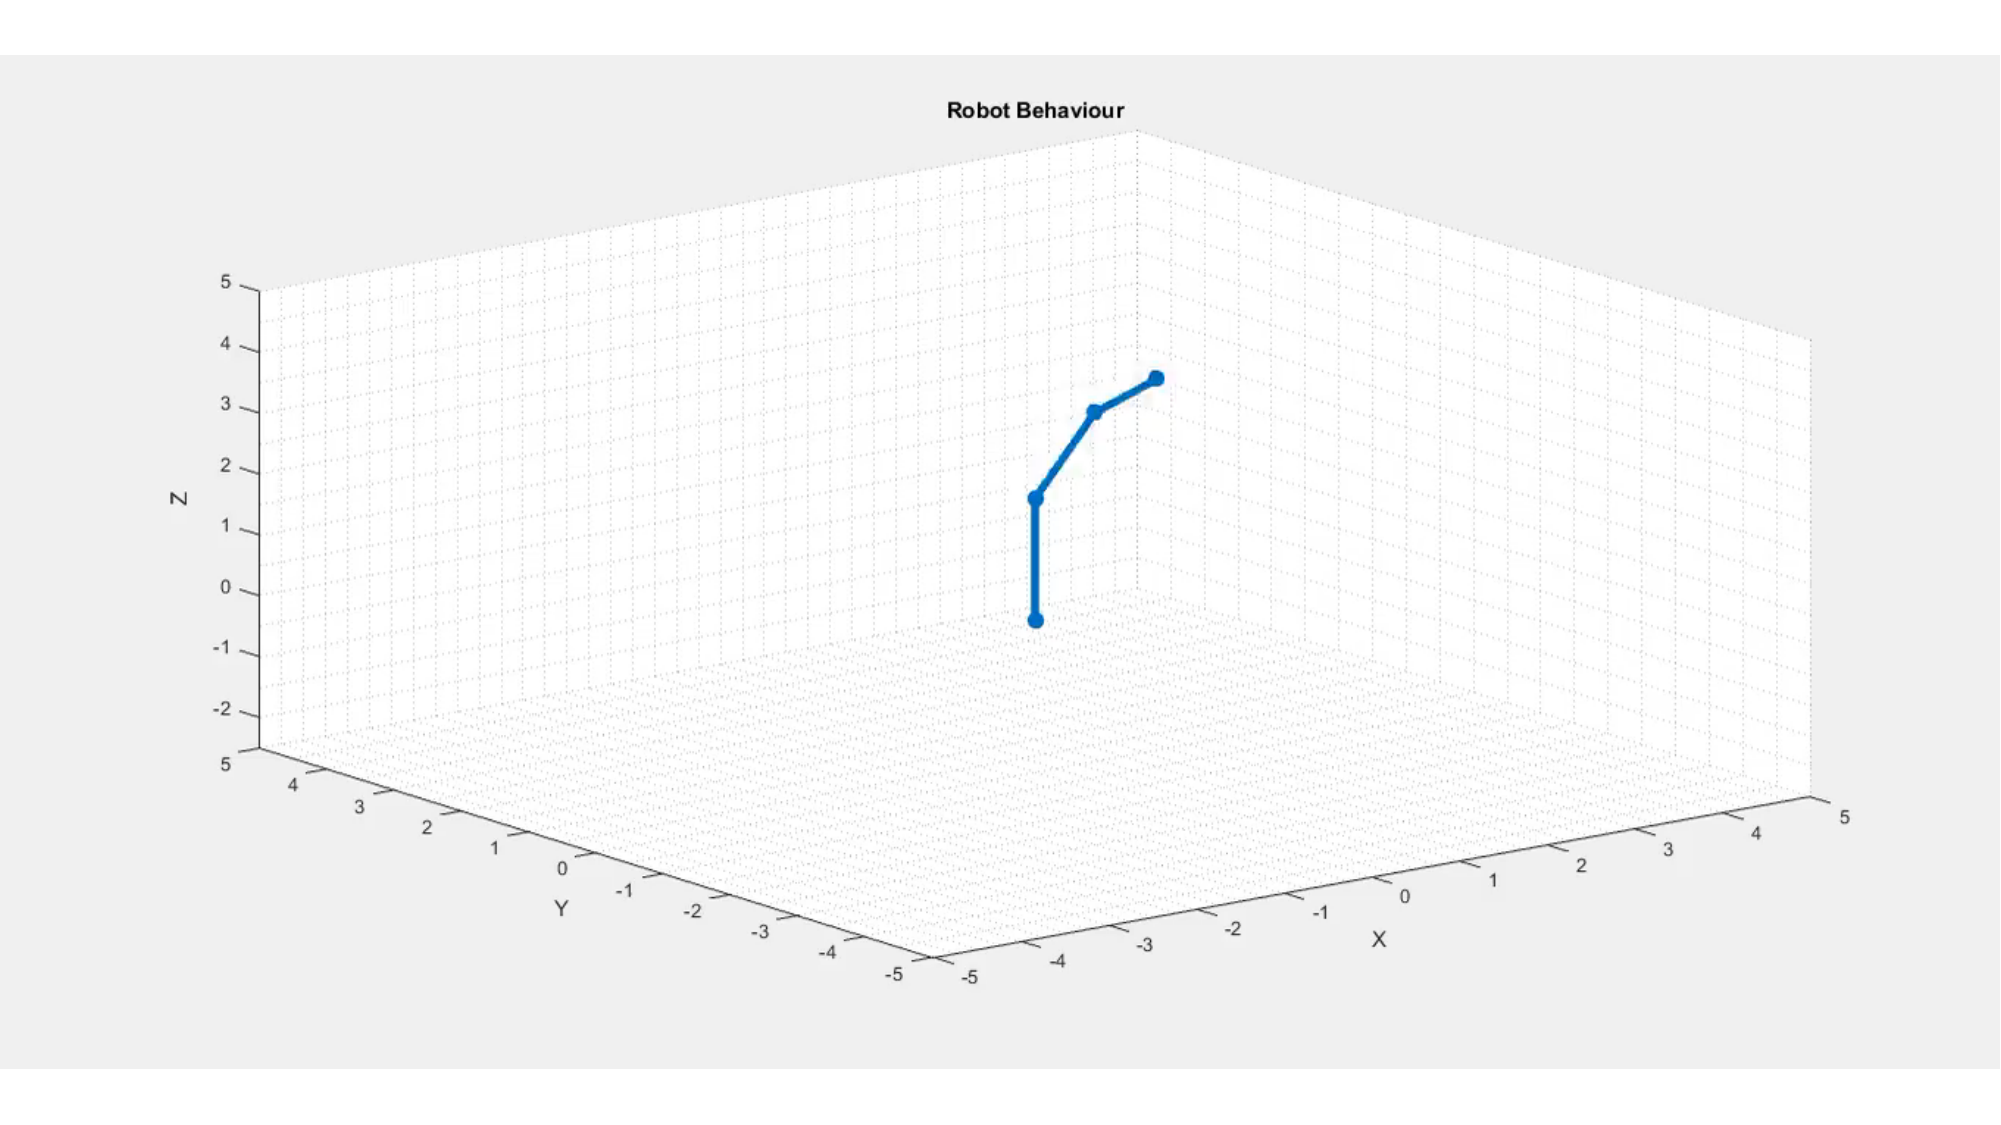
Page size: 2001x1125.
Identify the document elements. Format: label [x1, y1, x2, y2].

text_box [0, 55, 2000, 1070]
